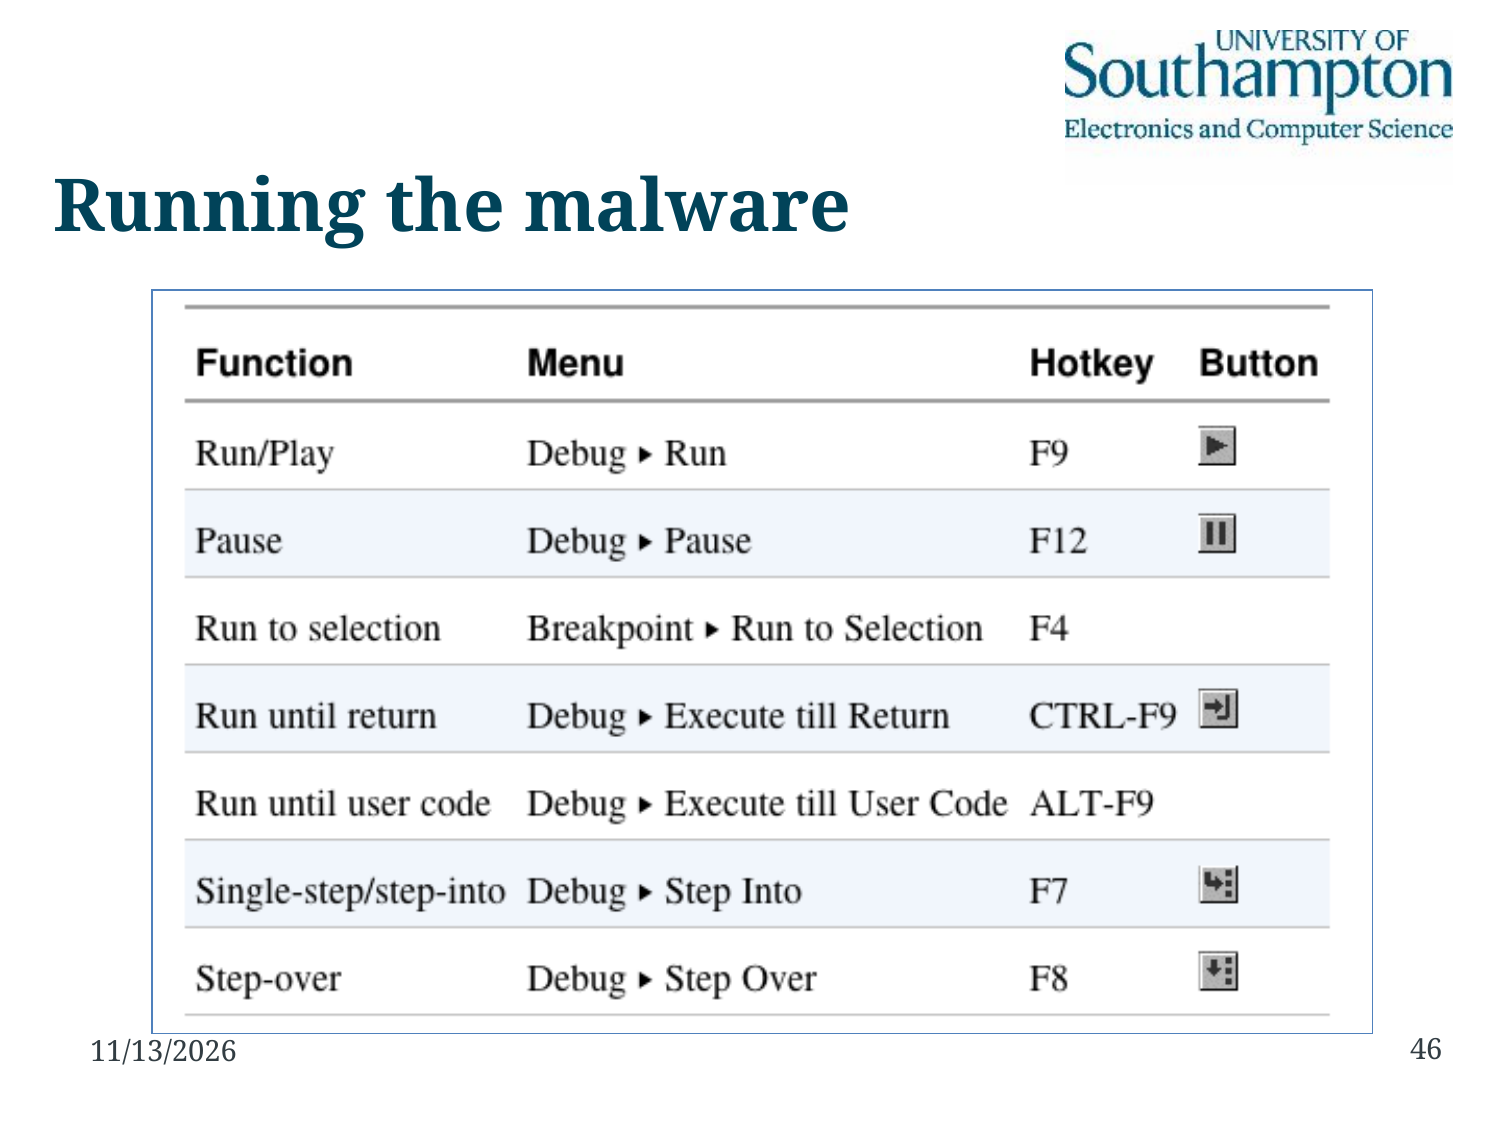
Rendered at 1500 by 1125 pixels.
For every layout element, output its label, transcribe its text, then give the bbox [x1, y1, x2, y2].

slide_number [74, 1024, 426, 1103]
picture [1065, 30, 1453, 185]
slide_number 46 [1092, 1022, 1443, 1102]
title Running the malware [53, 148, 1447, 256]
picture [152, 290, 1372, 1033]
